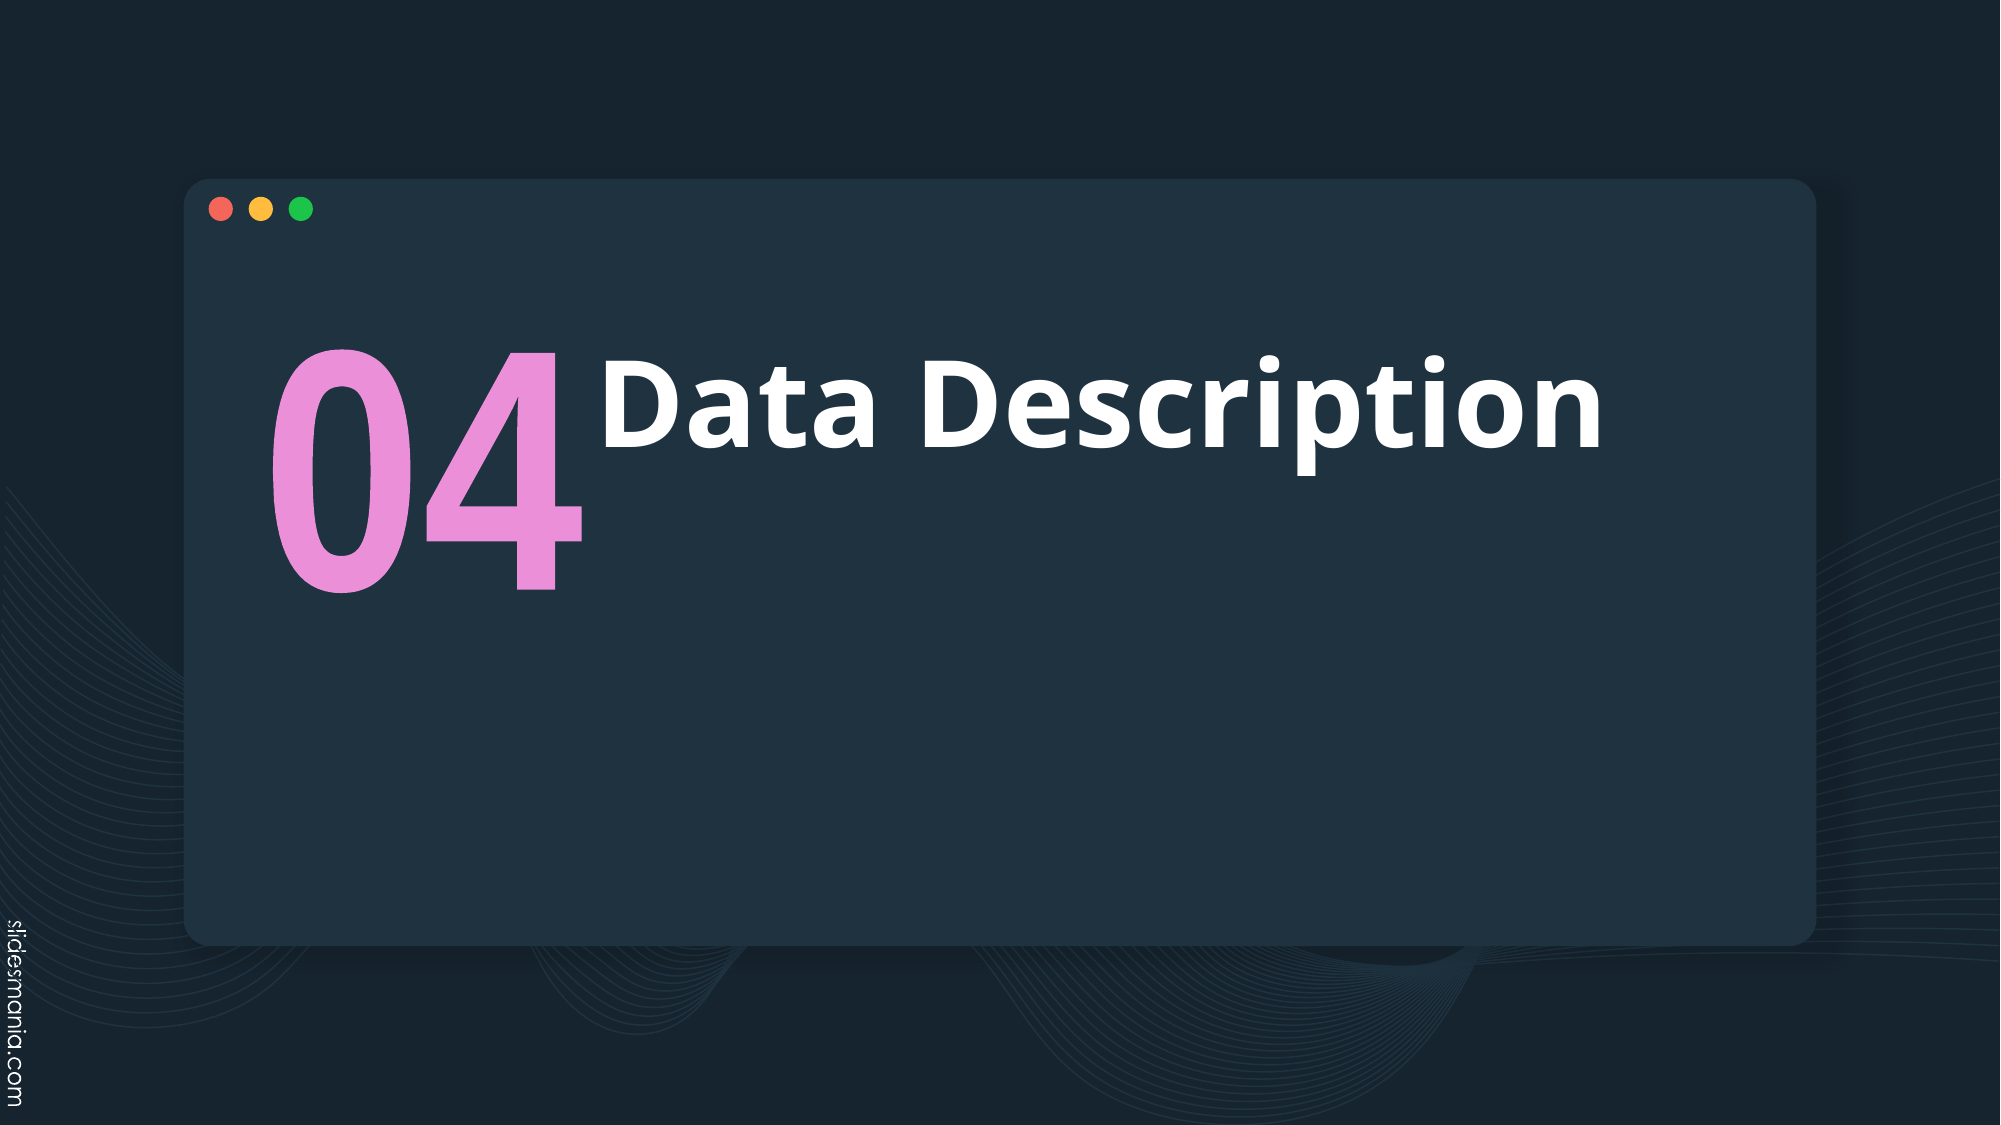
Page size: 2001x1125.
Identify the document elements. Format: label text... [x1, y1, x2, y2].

title Data Description [575, 334, 1781, 594]
